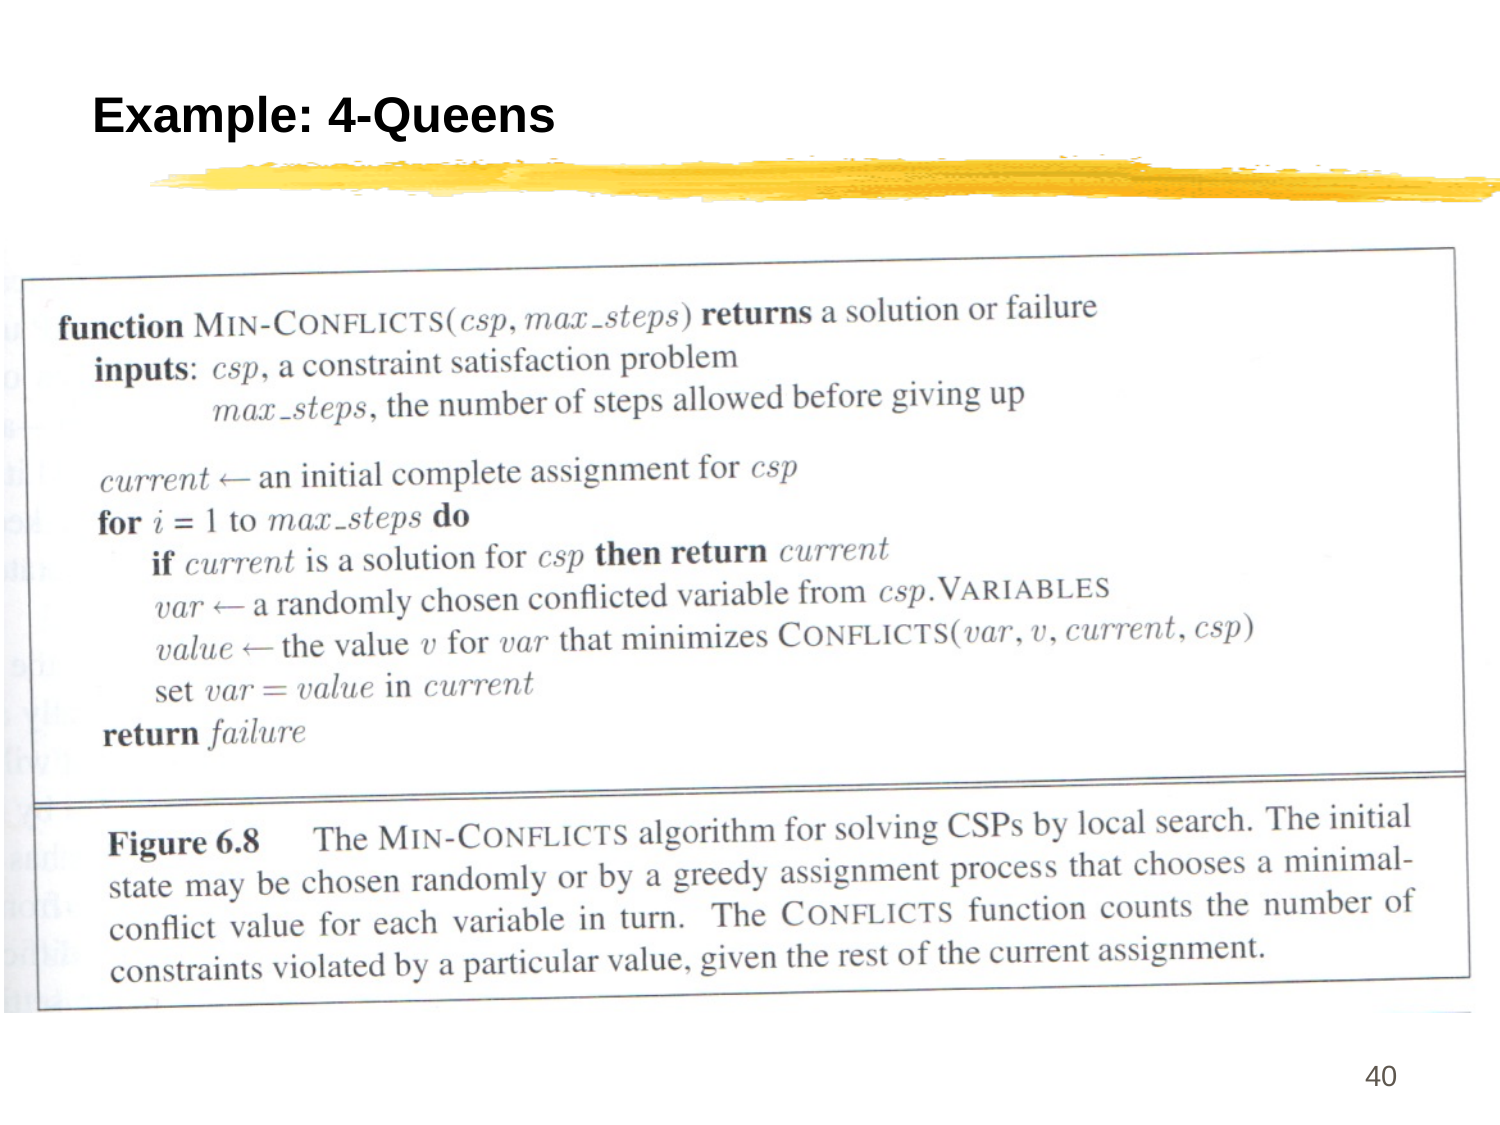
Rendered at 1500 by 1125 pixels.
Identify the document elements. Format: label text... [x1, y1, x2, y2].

title Example: 4-Queens [76, 37, 1415, 151]
picture [150, 149, 1500, 213]
picture [3, 237, 1492, 1013]
slide_number 40 [1099, 1024, 1413, 1101]
